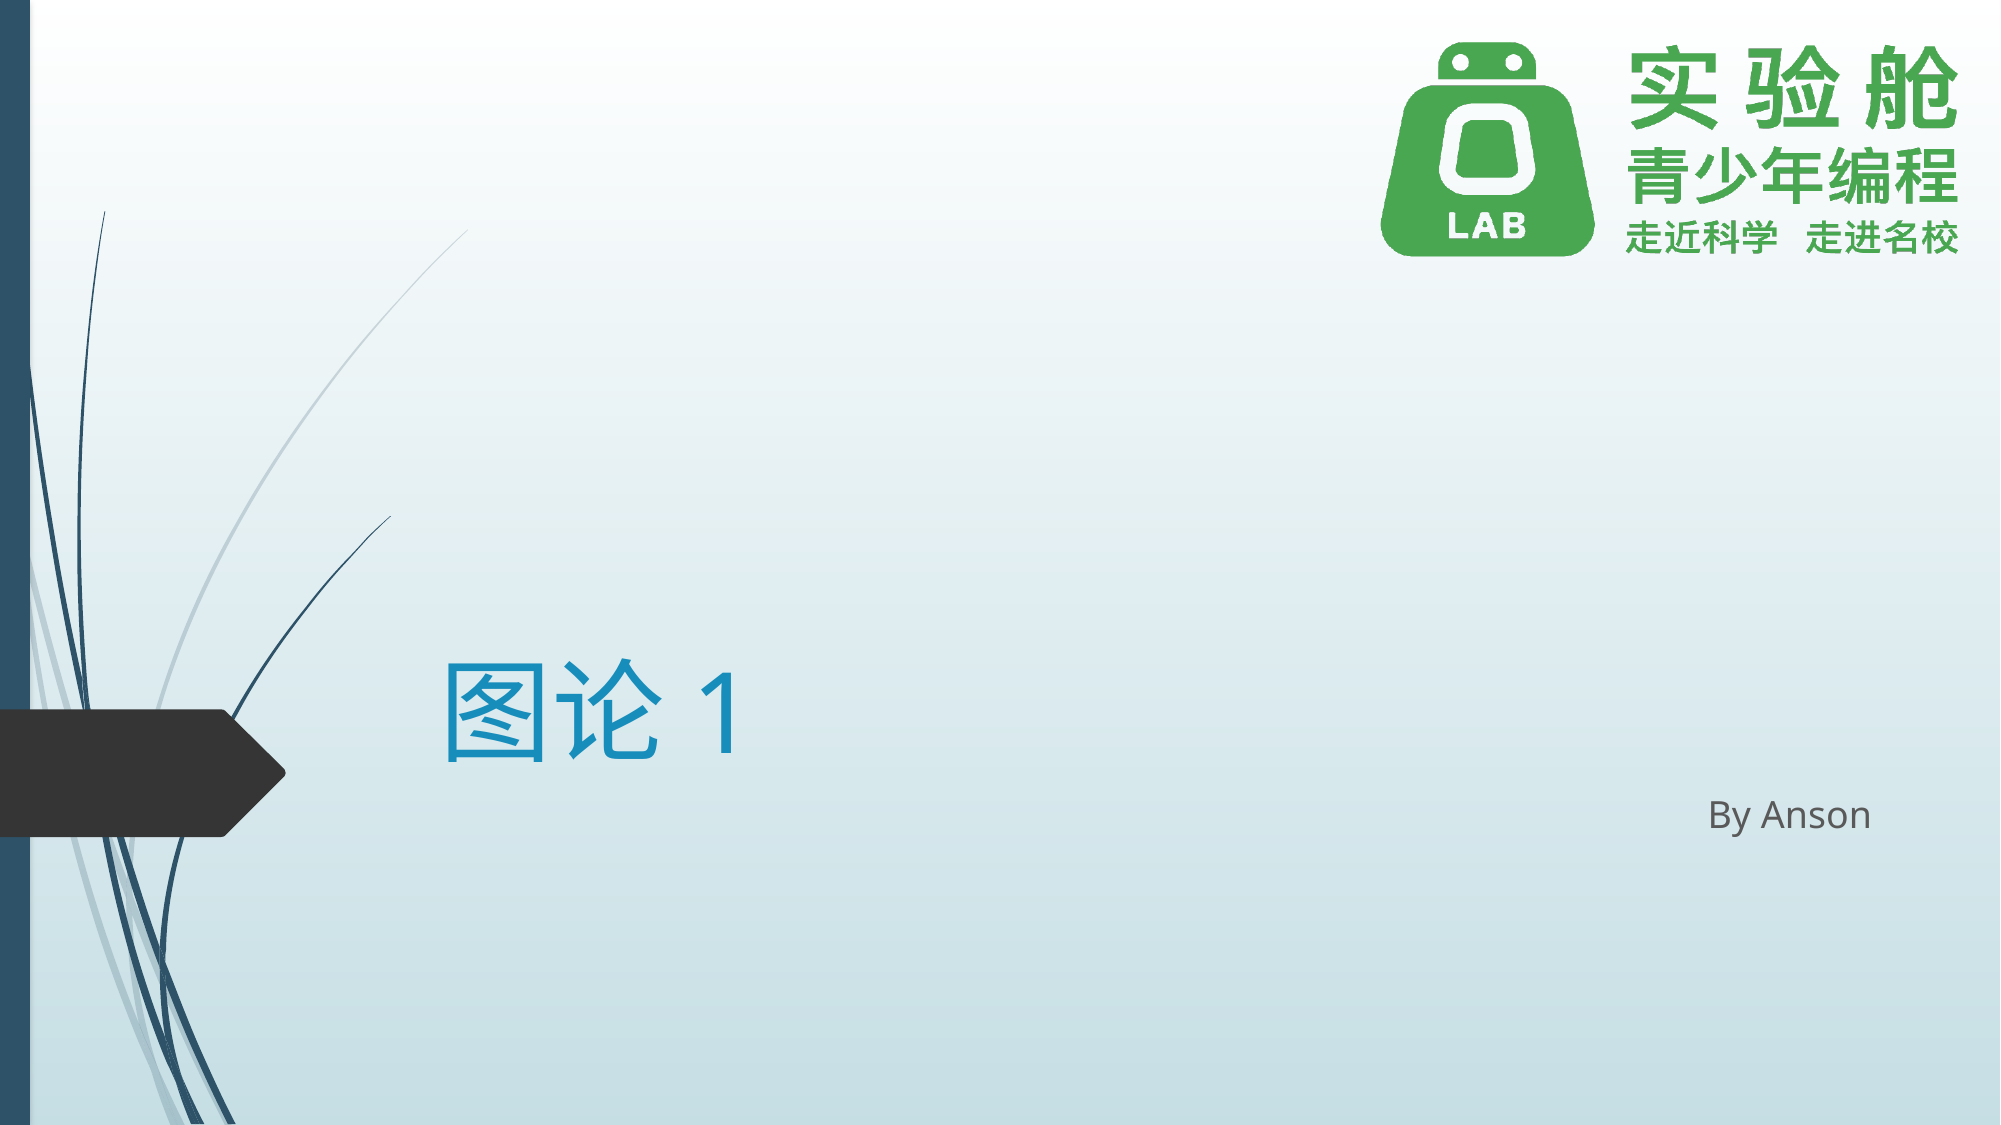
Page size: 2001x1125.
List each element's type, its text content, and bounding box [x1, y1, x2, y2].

subtitle By Anson [424, 783, 1888, 969]
title 图论1 [424, 412, 1888, 783]
picture [1305, 0, 2000, 336]
